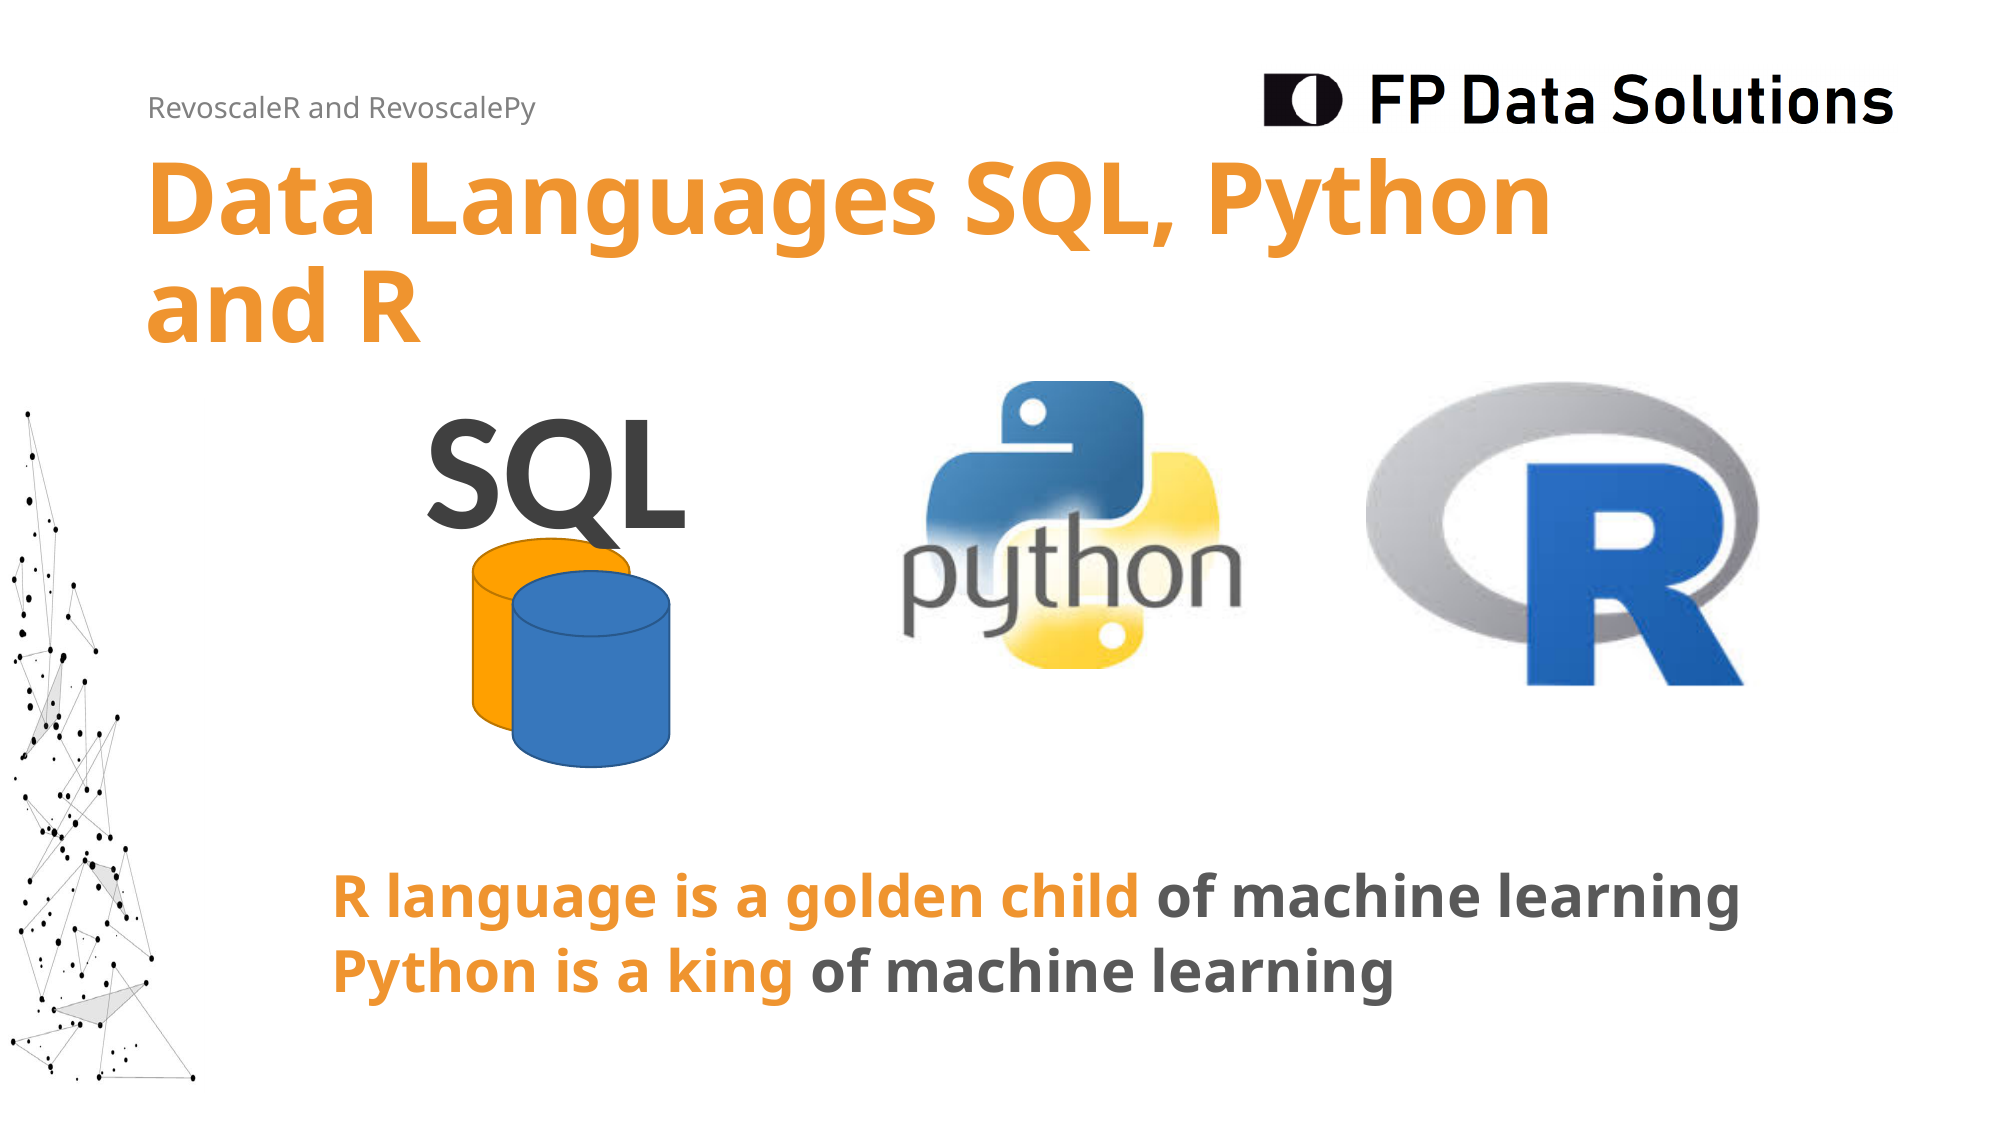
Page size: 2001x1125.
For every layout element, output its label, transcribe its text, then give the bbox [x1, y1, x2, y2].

picture [1257, 64, 1898, 133]
text_box SQL [409, 354, 722, 569]
picture [859, 381, 1290, 670]
text_box [471, 569, 631, 732]
text_box [511, 570, 671, 769]
picture [0, 398, 205, 1093]
picture [1366, 381, 1762, 696]
text_box R language is a golden child of machine learning Python is a king of machine learning [256, 859, 1814, 1013]
list Data Languages SQL, Python and R [129, 140, 1590, 298]
